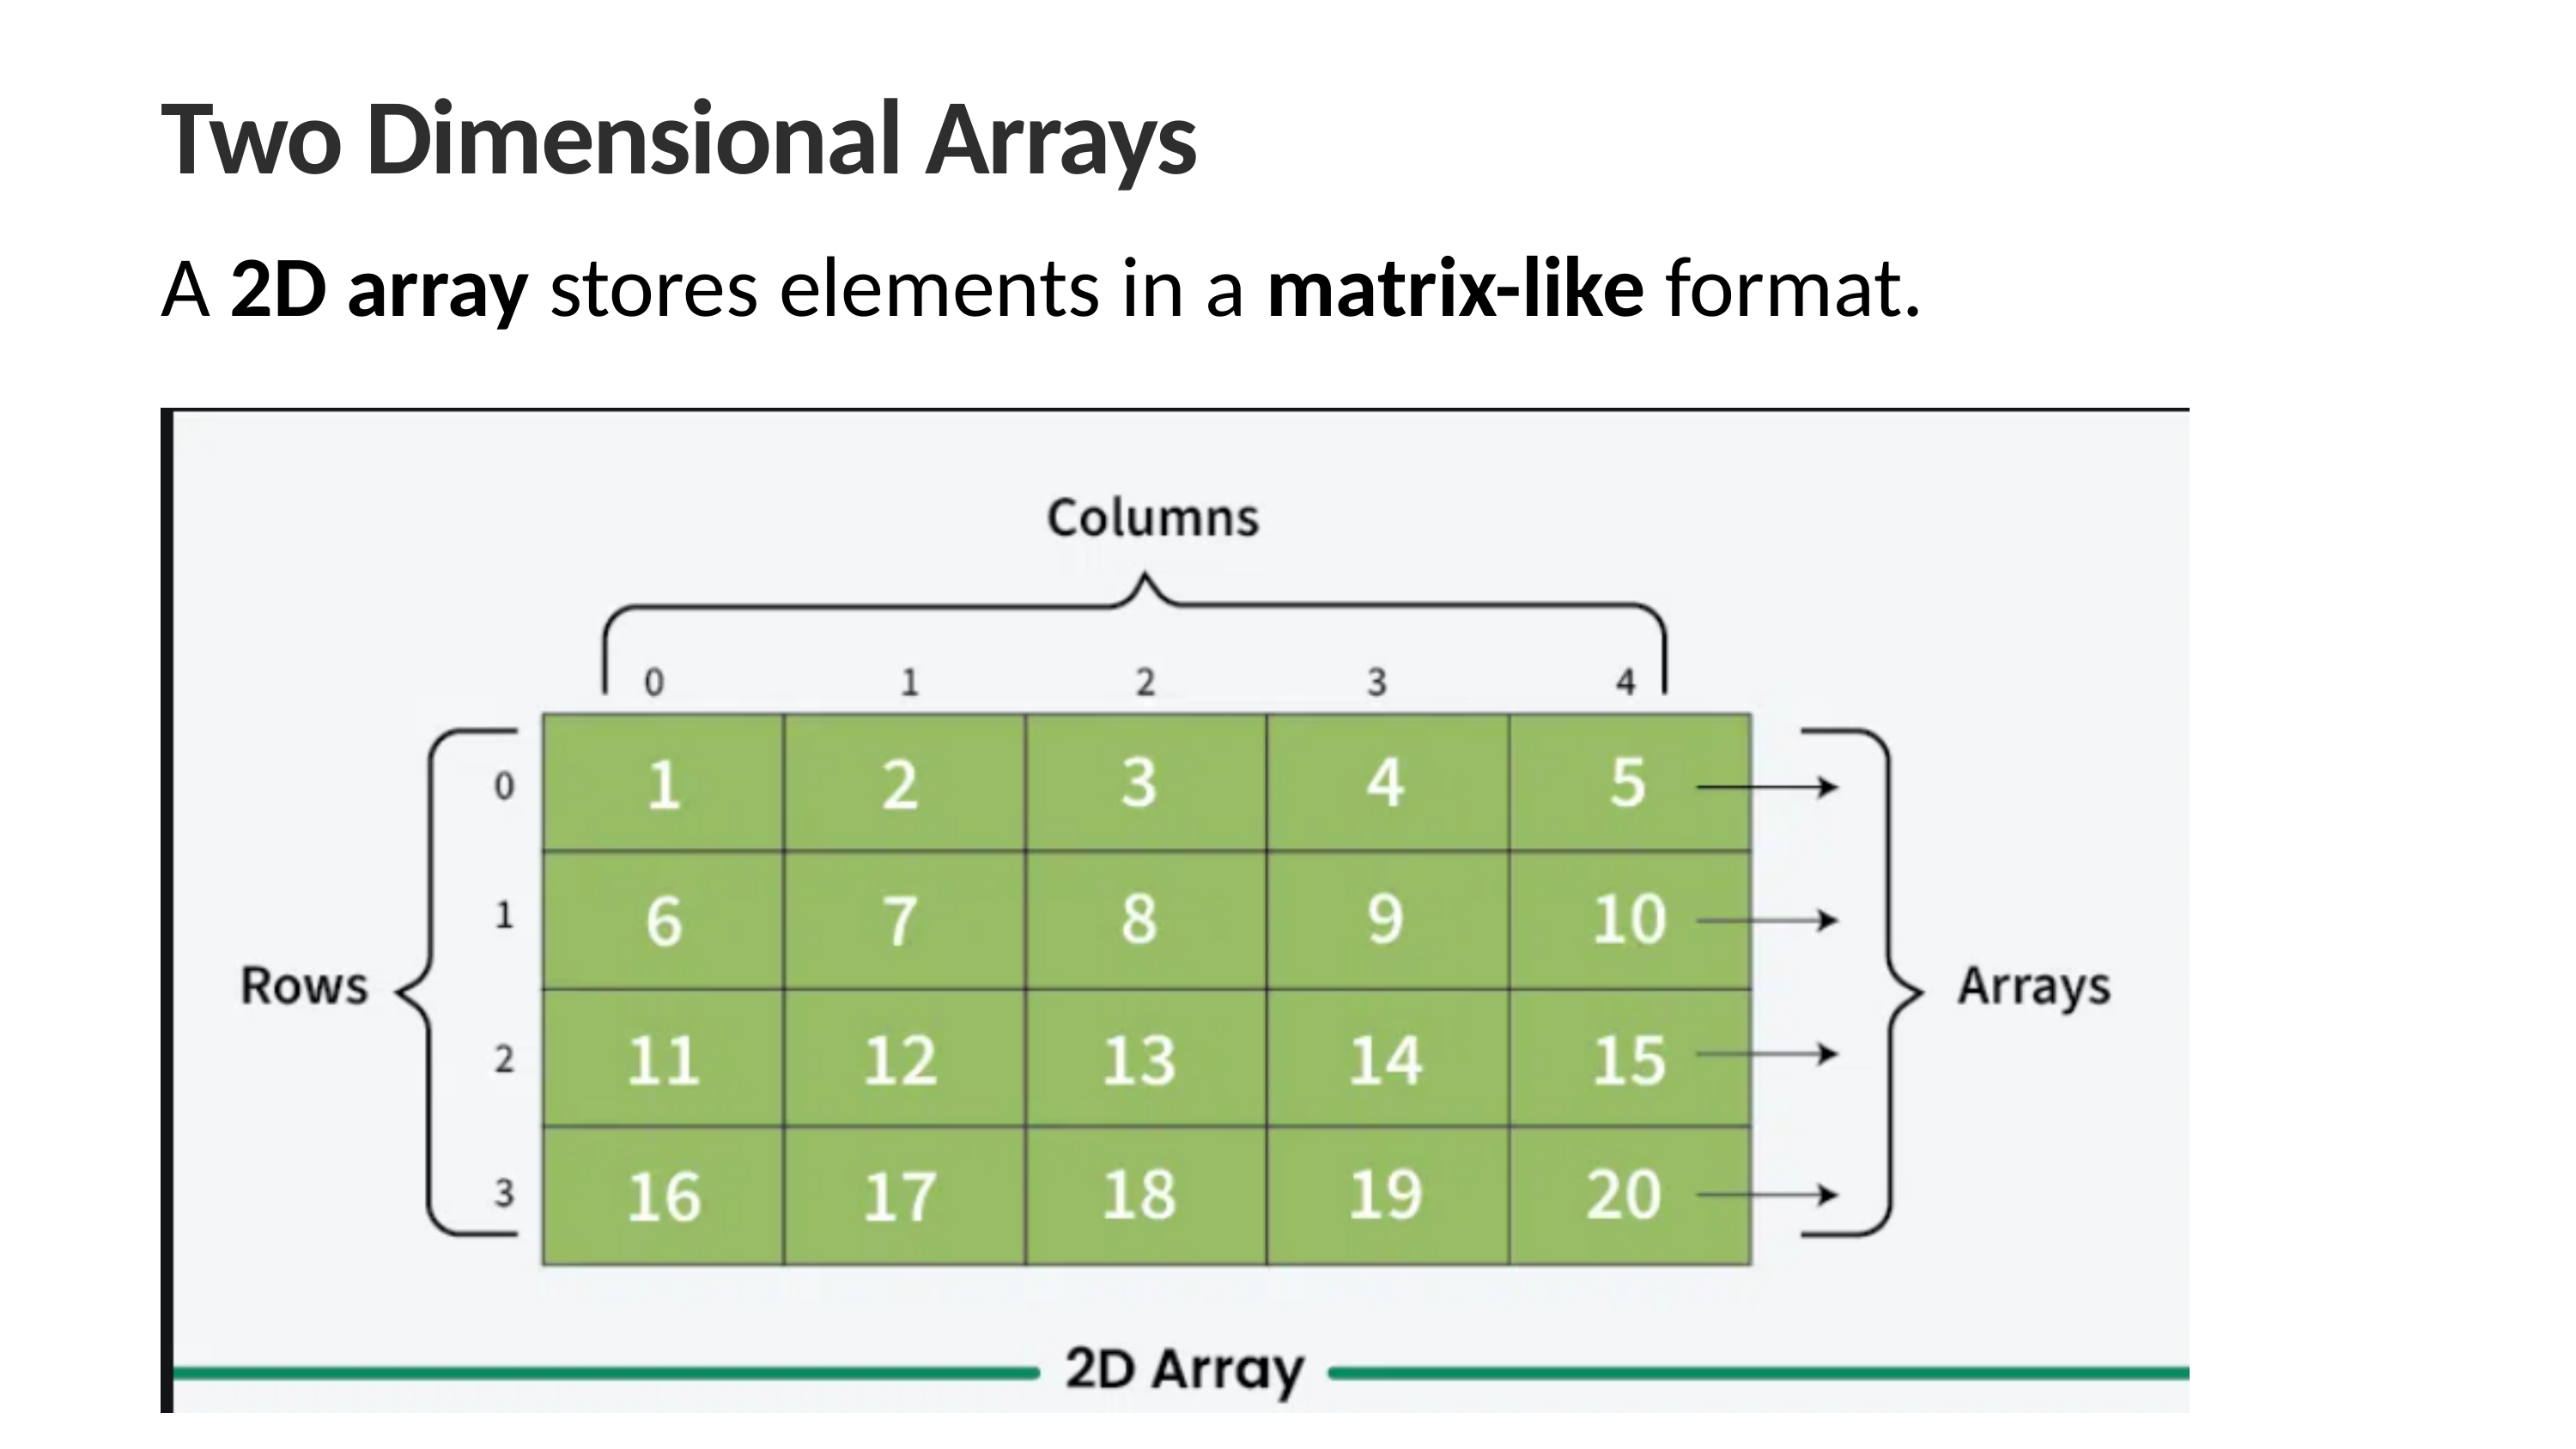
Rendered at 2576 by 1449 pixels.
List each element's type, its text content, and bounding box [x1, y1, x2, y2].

text_box Two Dimensional Arrays [161, 70, 1910, 196]
picture [161, 408, 2190, 1413]
text_box A 2D array stores elements in a matrix-like format. [161, 230, 2394, 437]
